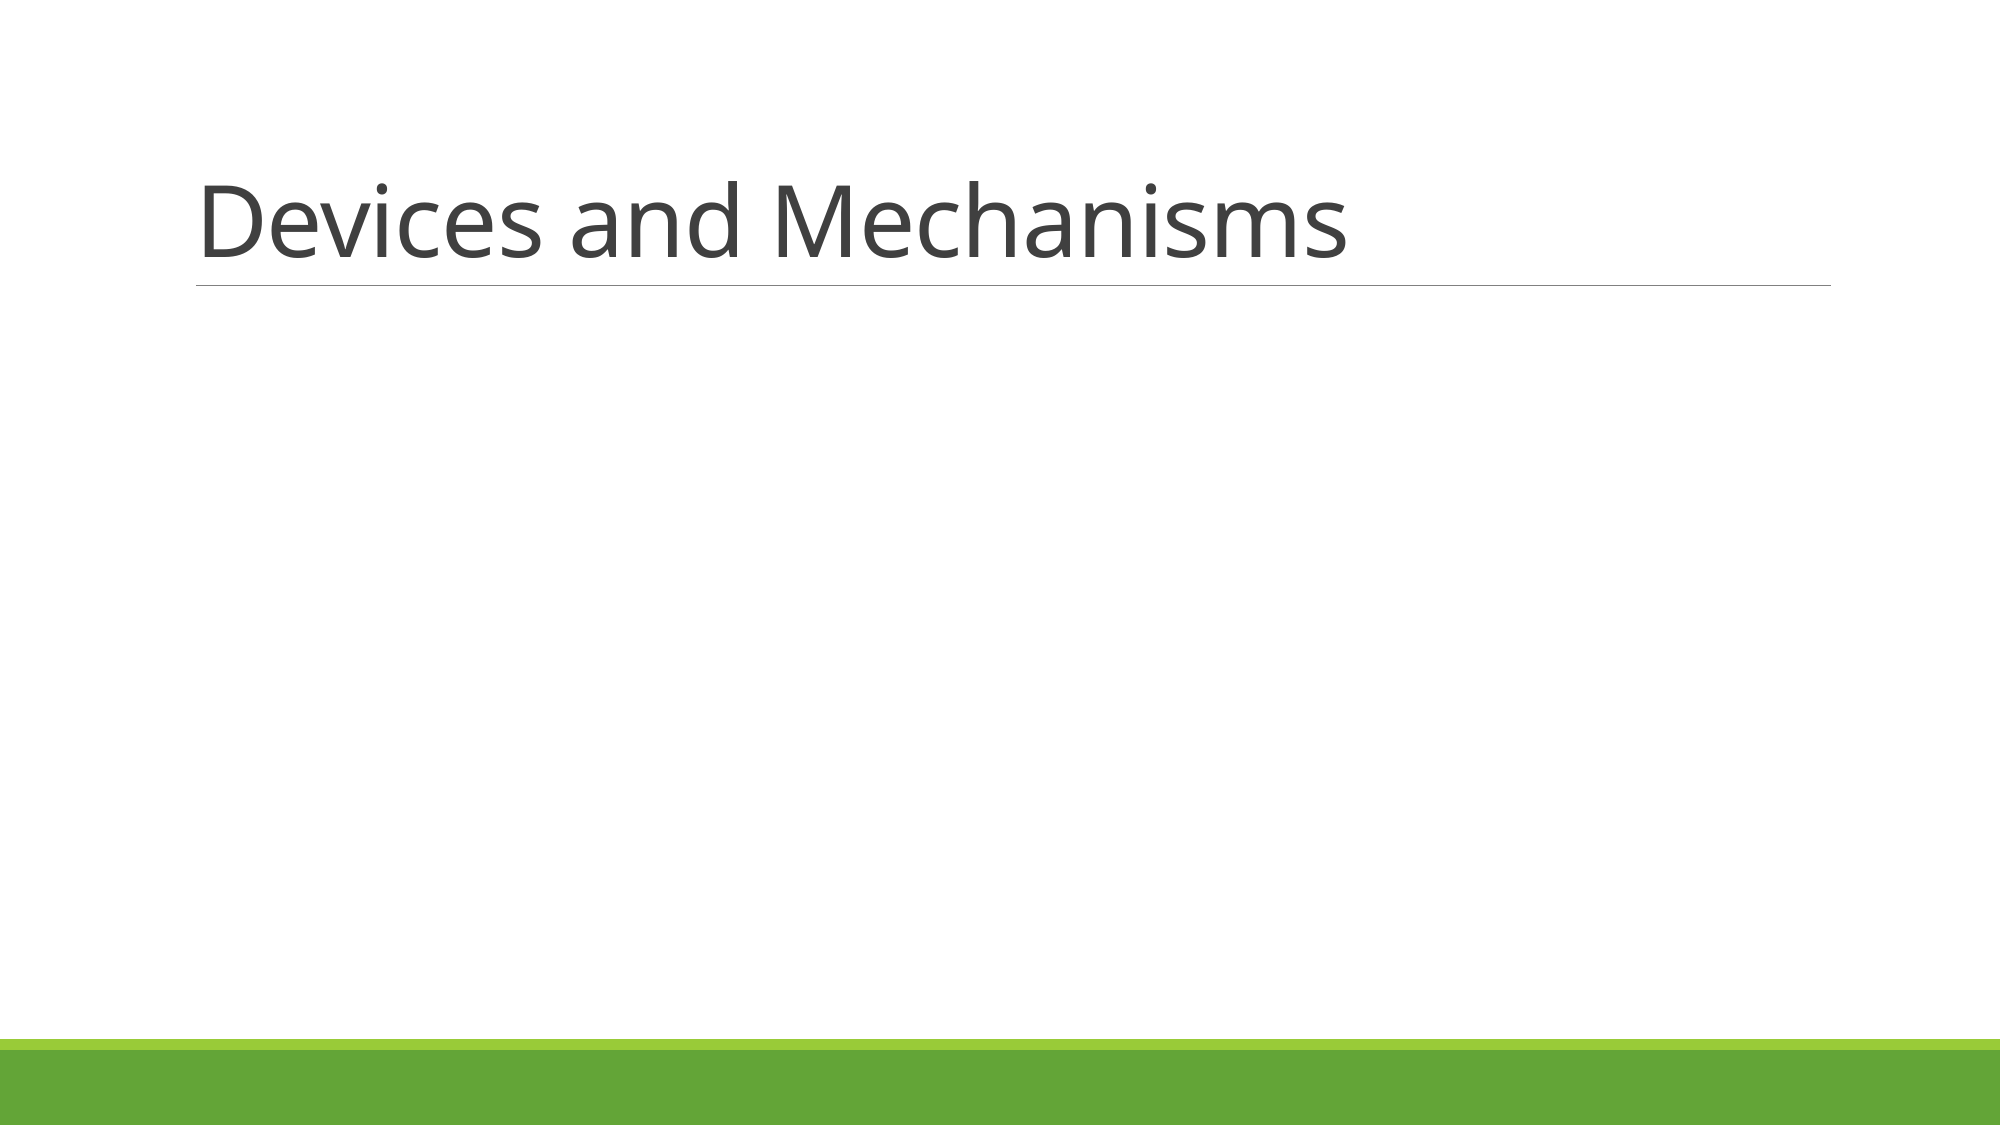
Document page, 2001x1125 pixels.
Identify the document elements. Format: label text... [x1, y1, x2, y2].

title Devices and Mechanisms [180, 47, 1830, 285]
